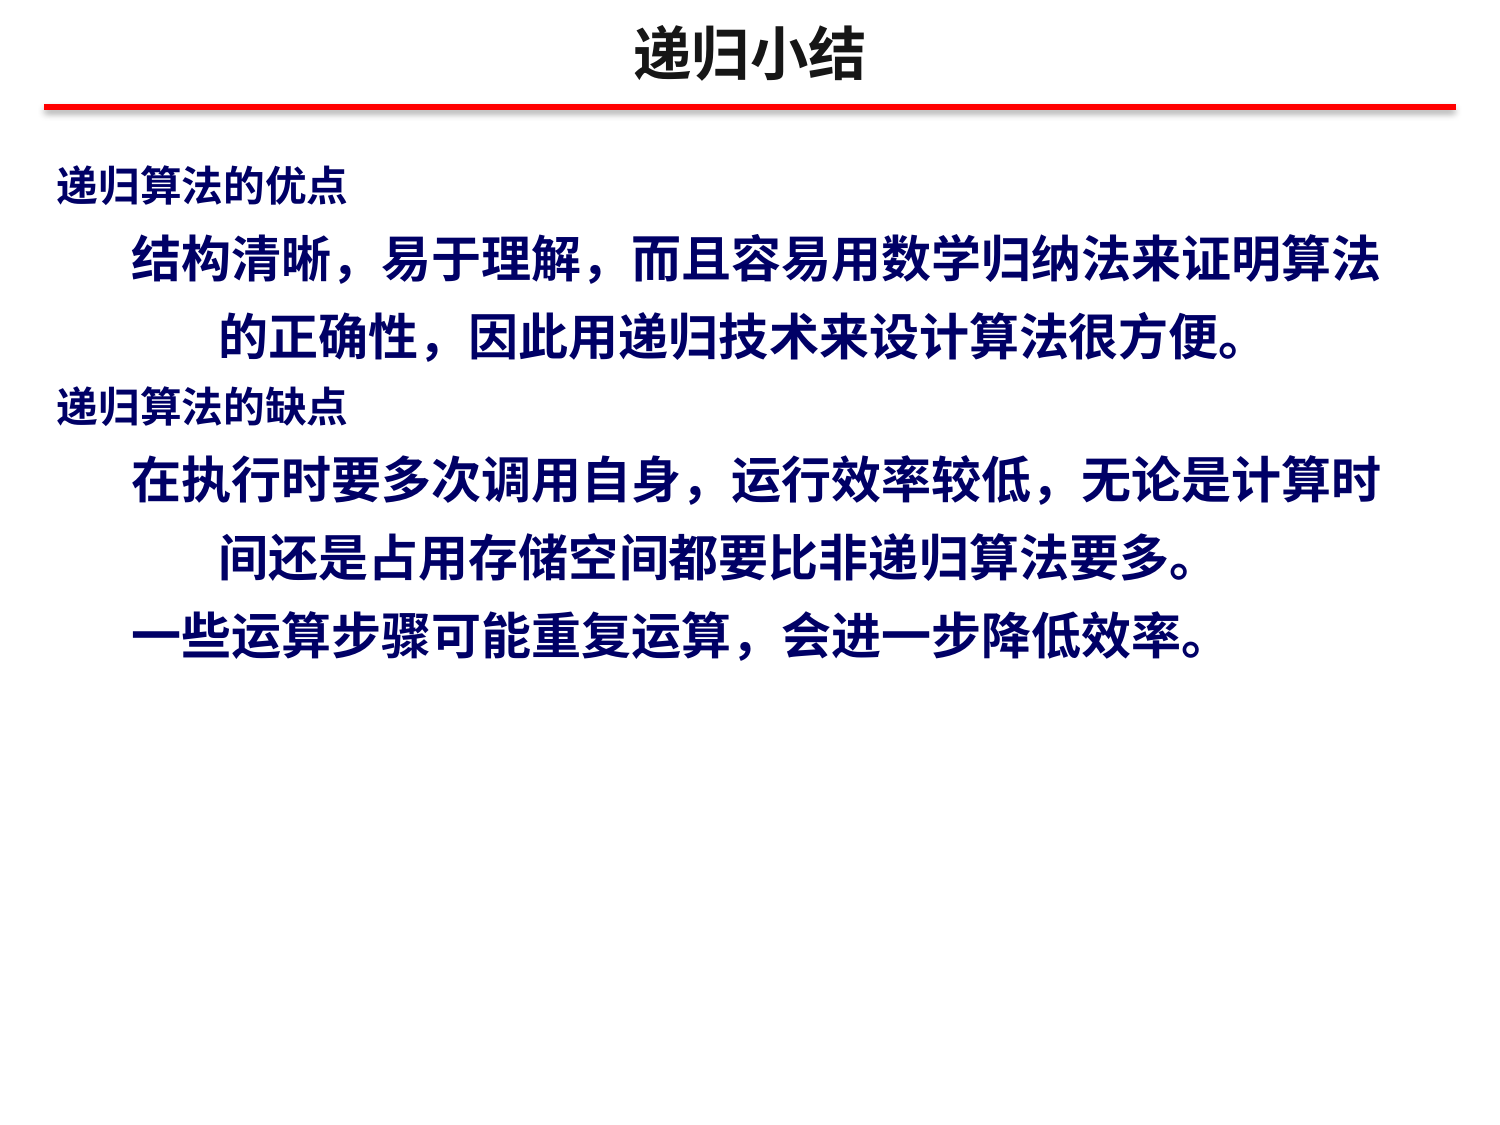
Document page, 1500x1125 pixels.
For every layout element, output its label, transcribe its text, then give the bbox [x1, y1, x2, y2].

list 递归算法的优点 结构清晰，易于理解，而且容易用数学归纳法来证明算法的正确性，因此用递归技术来设计算法很方便。 递归算法的缺点 在执行时要多次调用自身，运行效率较低，无论是计算时间还是占用存储空间都要比非递归算法要多。 一些运算步骤可能重复运算，会进一步降低效率。 [41, 137, 1436, 1094]
title 递归小结 [0, 9, 1500, 102]
